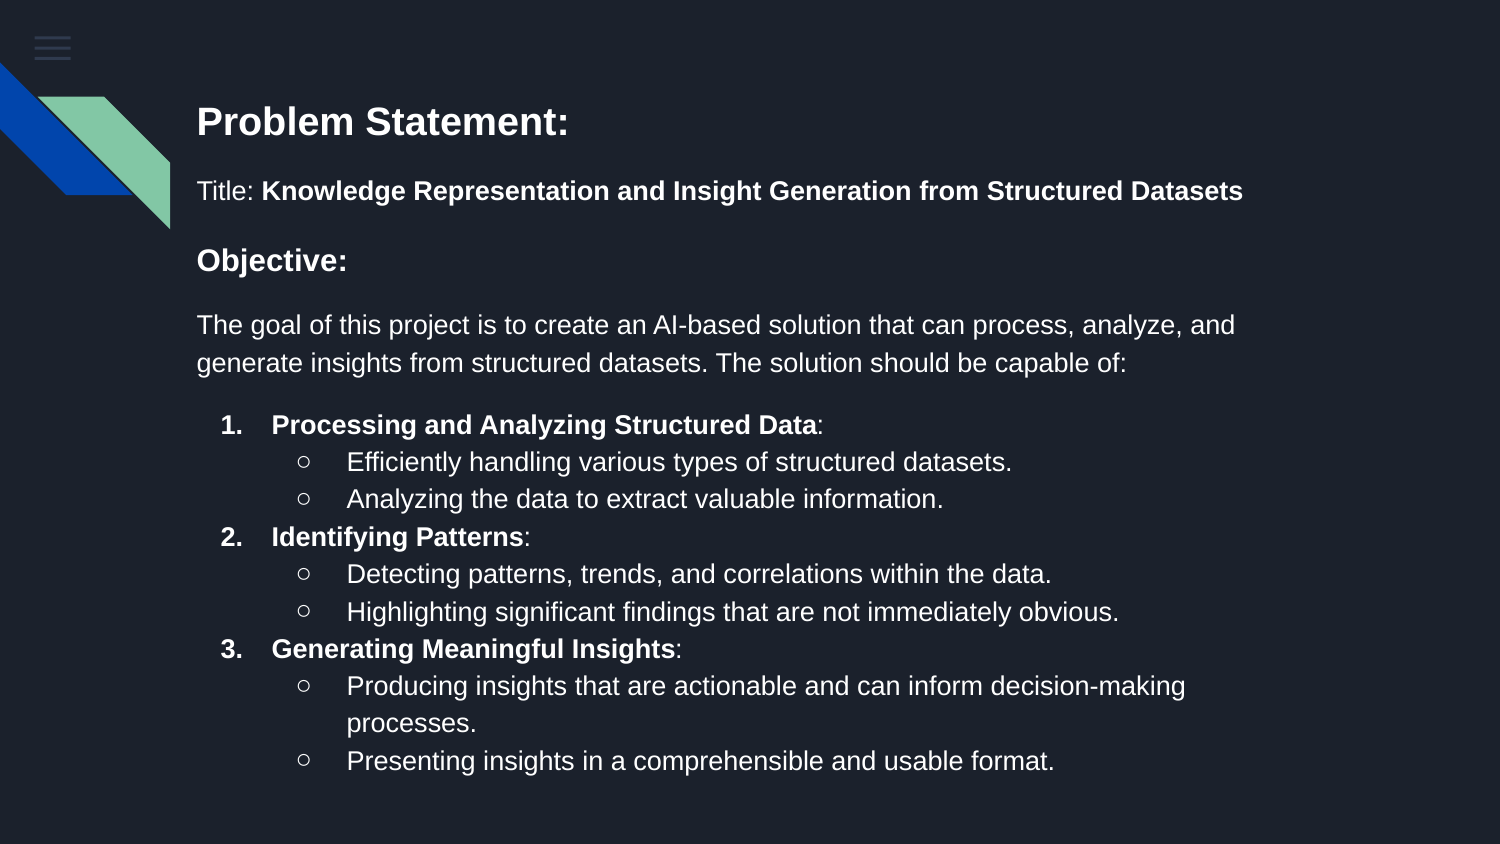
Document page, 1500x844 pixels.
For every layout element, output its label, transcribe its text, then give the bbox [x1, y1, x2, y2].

text_box Problem Statement: Title: Knowledge Representation and Insight Generation from Structured Datasets Objective: The goal of this project is to create an AI-based solution that can process, analyze, and generate insights from structured datasets. The solution should be capable of: Processing and Analyzing Structured Data: Efficiently handling various types of structured datasets. Analyzing the data to extract valuable information. Identifying Patterns: Detecting patterns, trends, and correlations within the data. Highlighting significant findings that are not immediately obvious. Generating Meaningful Insights: Producing insights that are actionable and can inform decision-making processes. Presenting insights in a comprehensible and usable format. [181, 80, 1319, 673]
